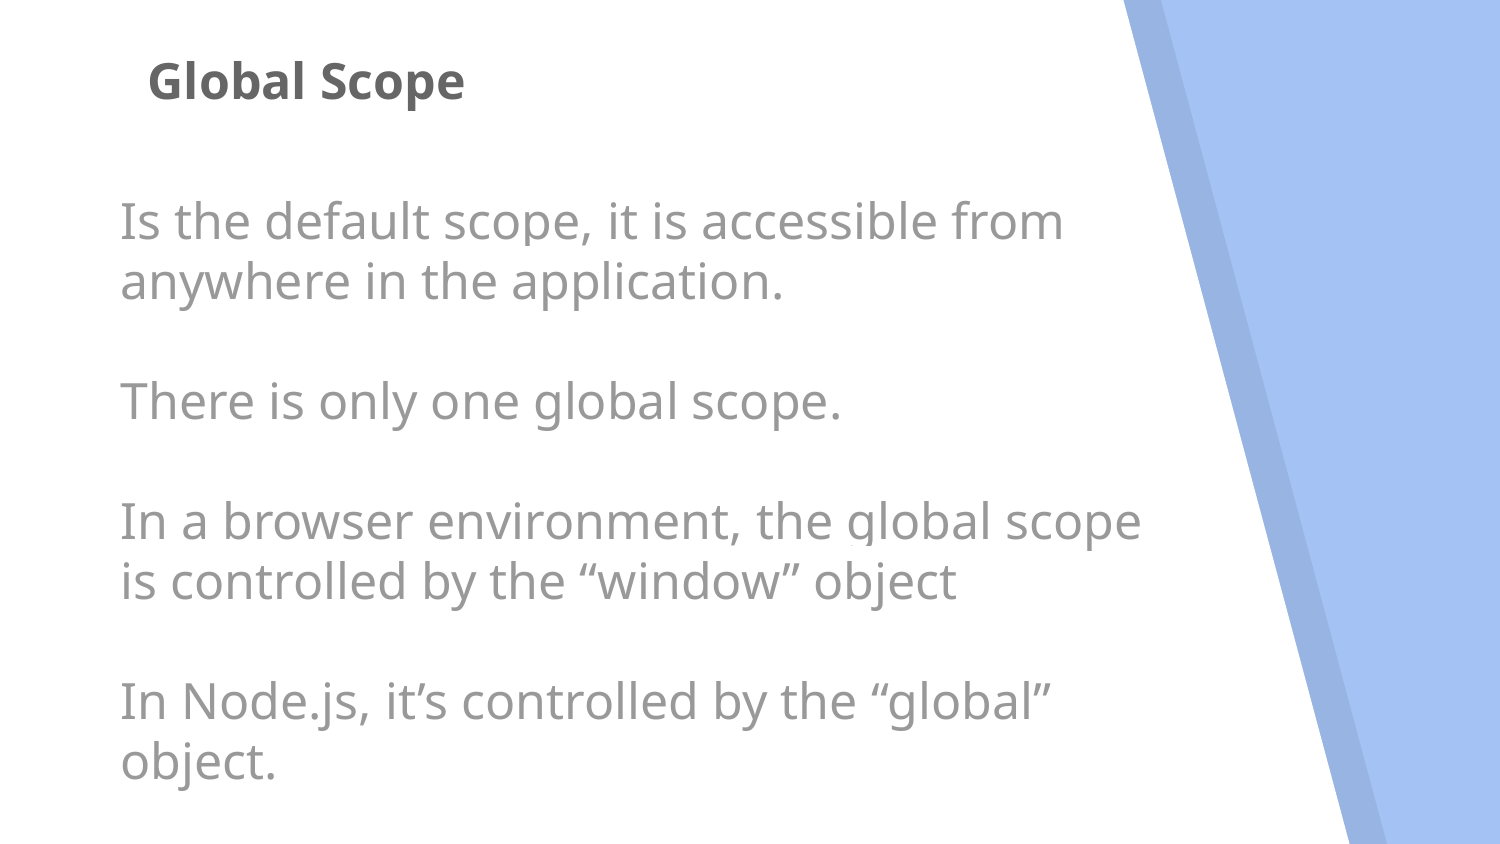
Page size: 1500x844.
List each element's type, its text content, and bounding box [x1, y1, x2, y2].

text_box Is the default scope, it is accessible from anywhere in the application. There is only one global scope. In a browser environment, the global scope is controlled by the “window” object In Node.js, it’s controlled by the “global” object. [105, 174, 1180, 772]
title Global Scope [132, 57, 921, 125]
